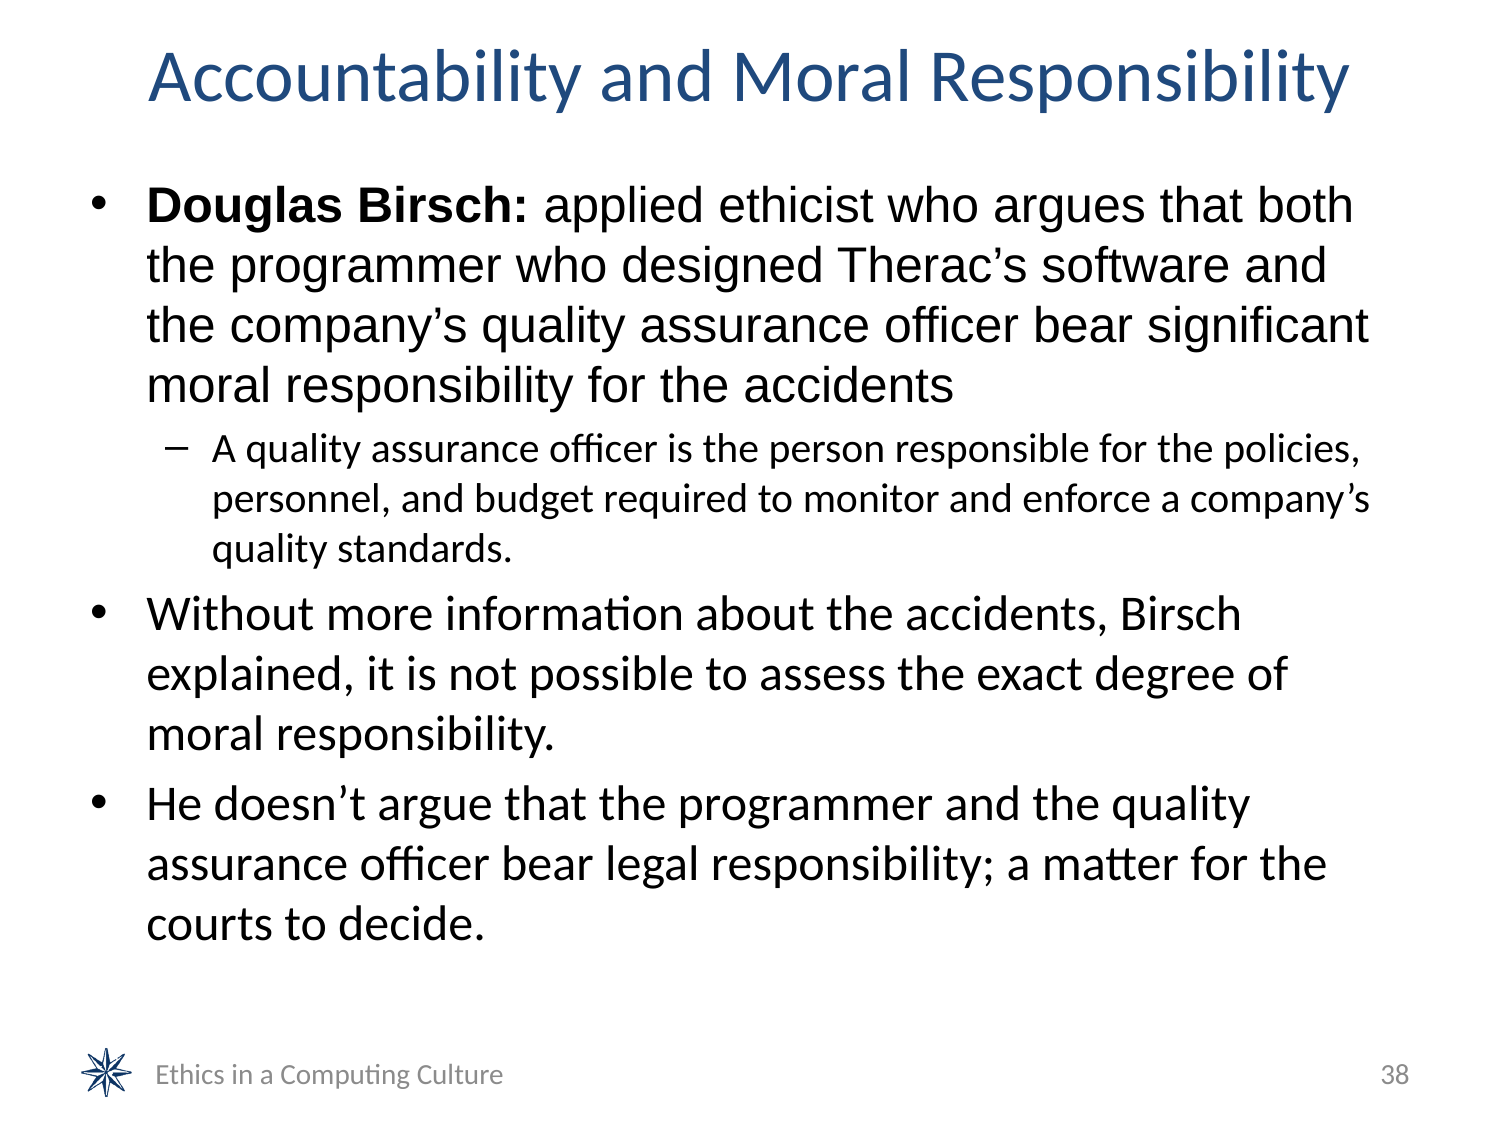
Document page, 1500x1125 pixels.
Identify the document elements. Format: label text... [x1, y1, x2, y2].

slide_number 38 [1074, 1042, 1425, 1103]
list Douglas Birsch: applied ethicist who argues that both the programmer who designed Therac’s software and the company’s quality assurance officer bear significant moral responsibility for the accidents A quality assurance officer is the person responsible for the policies, personnel, and budget required to monitor and enforce a company’s quality standards. Without more information about the accidents, Birsch explained, it is not possible to assess the exact degree of moral responsibility. He doesn’t argue that the programmer and the quality assurance officer bear legal responsibility; a matter for the courts to decide. [74, 164, 1426, 908]
footer Ethics in a Computing Culture [140, 1042, 988, 1103]
picture [75, 1042, 138, 1103]
title Accountability and Moral Responsibility [74, 0, 1426, 164]
